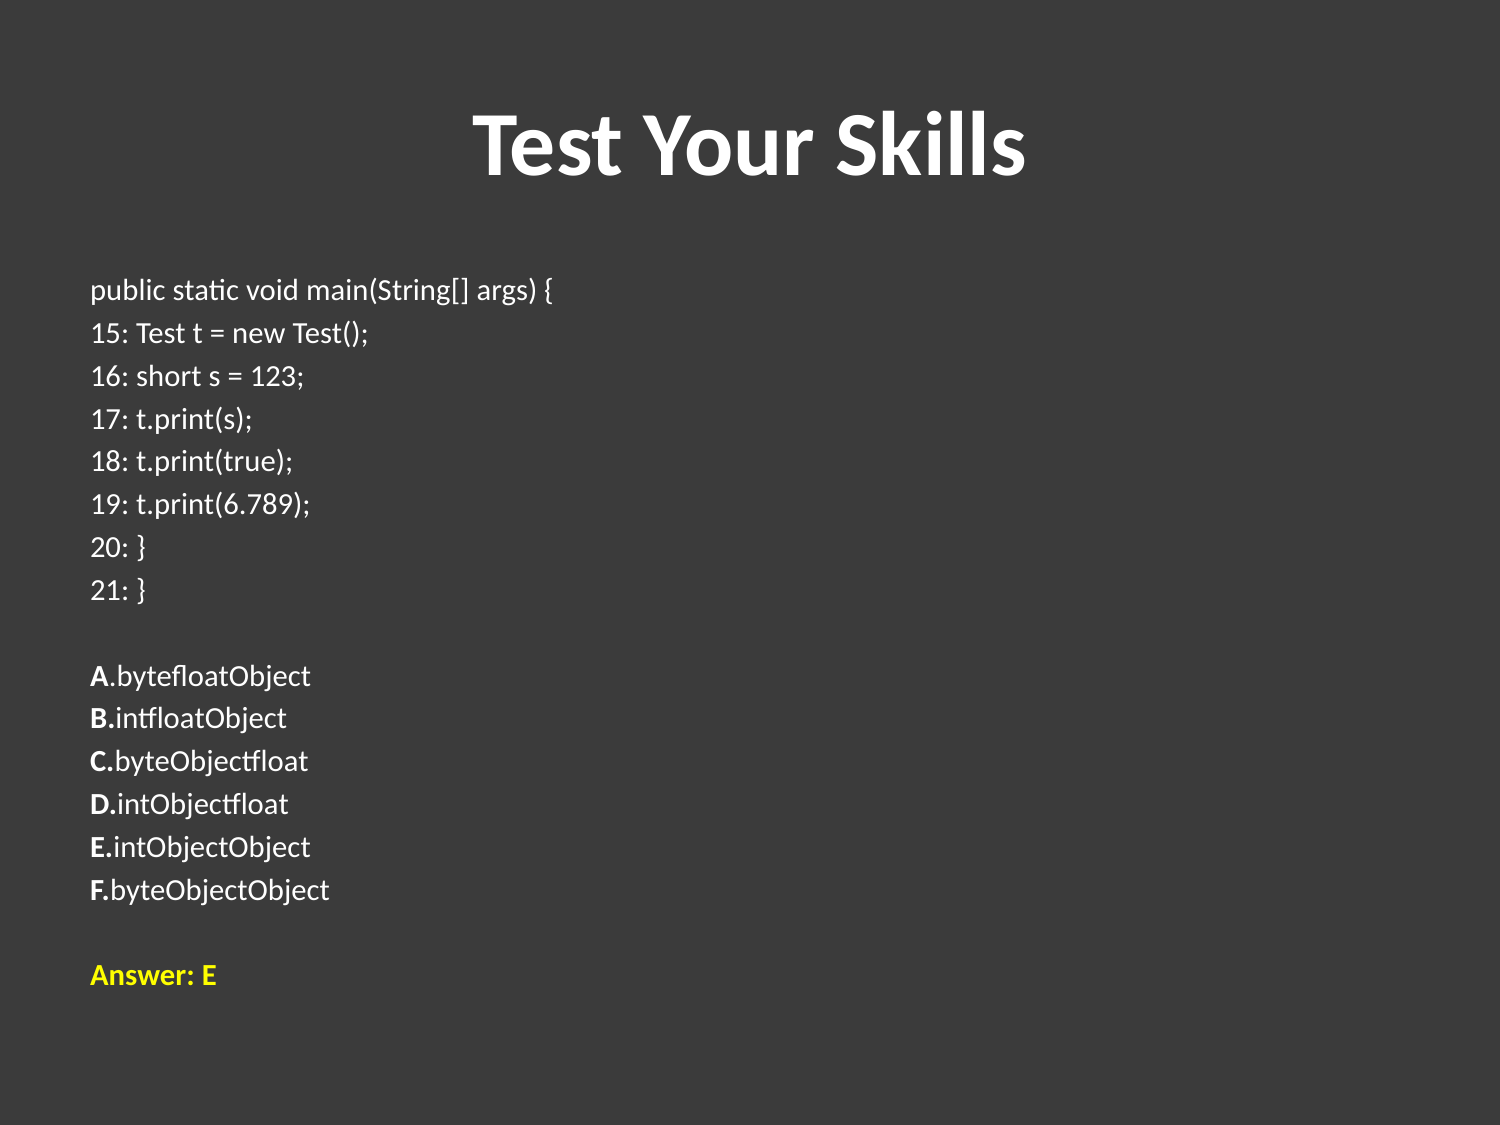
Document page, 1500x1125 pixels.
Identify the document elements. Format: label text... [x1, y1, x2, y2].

title Test Your Skills [75, 45, 1425, 233]
list public static void main(String[] args) { 15: Test t = new Test(); 16: short s = 123; 17: t.print(s); 18: t.print(true); 19: t.print(6.789); 20: } 21: } A.bytefloatObject B.intfloatObject C.byteObjectfloat D.intObjectfloat E.intObjectObject F.byteObjectObject Answer: E [75, 262, 1425, 1005]
